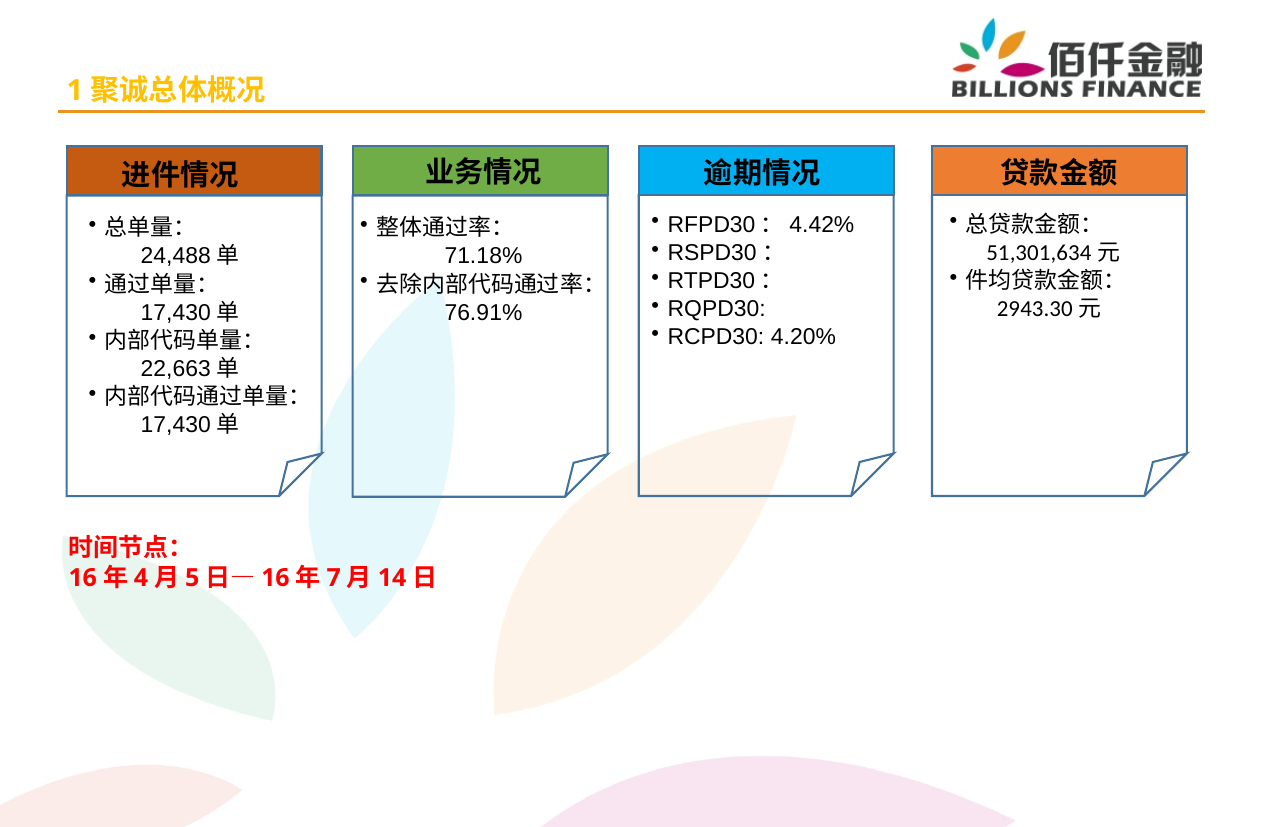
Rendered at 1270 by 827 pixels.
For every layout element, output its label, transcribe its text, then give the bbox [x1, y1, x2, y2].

text_box [66, 145, 323, 196]
text_box 总单量： 24,488单 通过单量： 17,430单 内部代码单量： 22,663单 内部代码通过单量： 17,430单 [73, 208, 322, 474]
text_box [352, 145, 410, 196]
text_box 进件情况 [106, 149, 254, 199]
text_box RFPD30：4.42% RSPD30： RTPD30： RQPD30: RCPD30: 4.20% [636, 205, 924, 358]
text_box 时间节点： 16年4月5日—16年7月14日 [53, 524, 489, 600]
text_box 贷款金额 [986, 146, 1133, 197]
text_box [351, 333, 611, 498]
picture [0, 0, 1270, 827]
text_box 逾期情况 [689, 146, 836, 197]
text_box 总贷款金额： 51,301,634元 件均贷款金额： 2943.30元 [934, 205, 1190, 329]
text_box [65, 194, 325, 498]
text_box [351, 194, 609, 208]
text_box 整体通过率： 71.18% 去除内部代码通过率： 76.91% [345, 208, 626, 333]
text_box [638, 145, 895, 196]
text_box [931, 145, 1188, 196]
text_box [558, 145, 609, 196]
text_box [930, 193, 1191, 498]
text_box [637, 358, 898, 498]
text_box 1聚诚总体概况 [51, 64, 281, 114]
text_box [637, 193, 895, 205]
text_box 业务情况 [410, 145, 558, 196]
